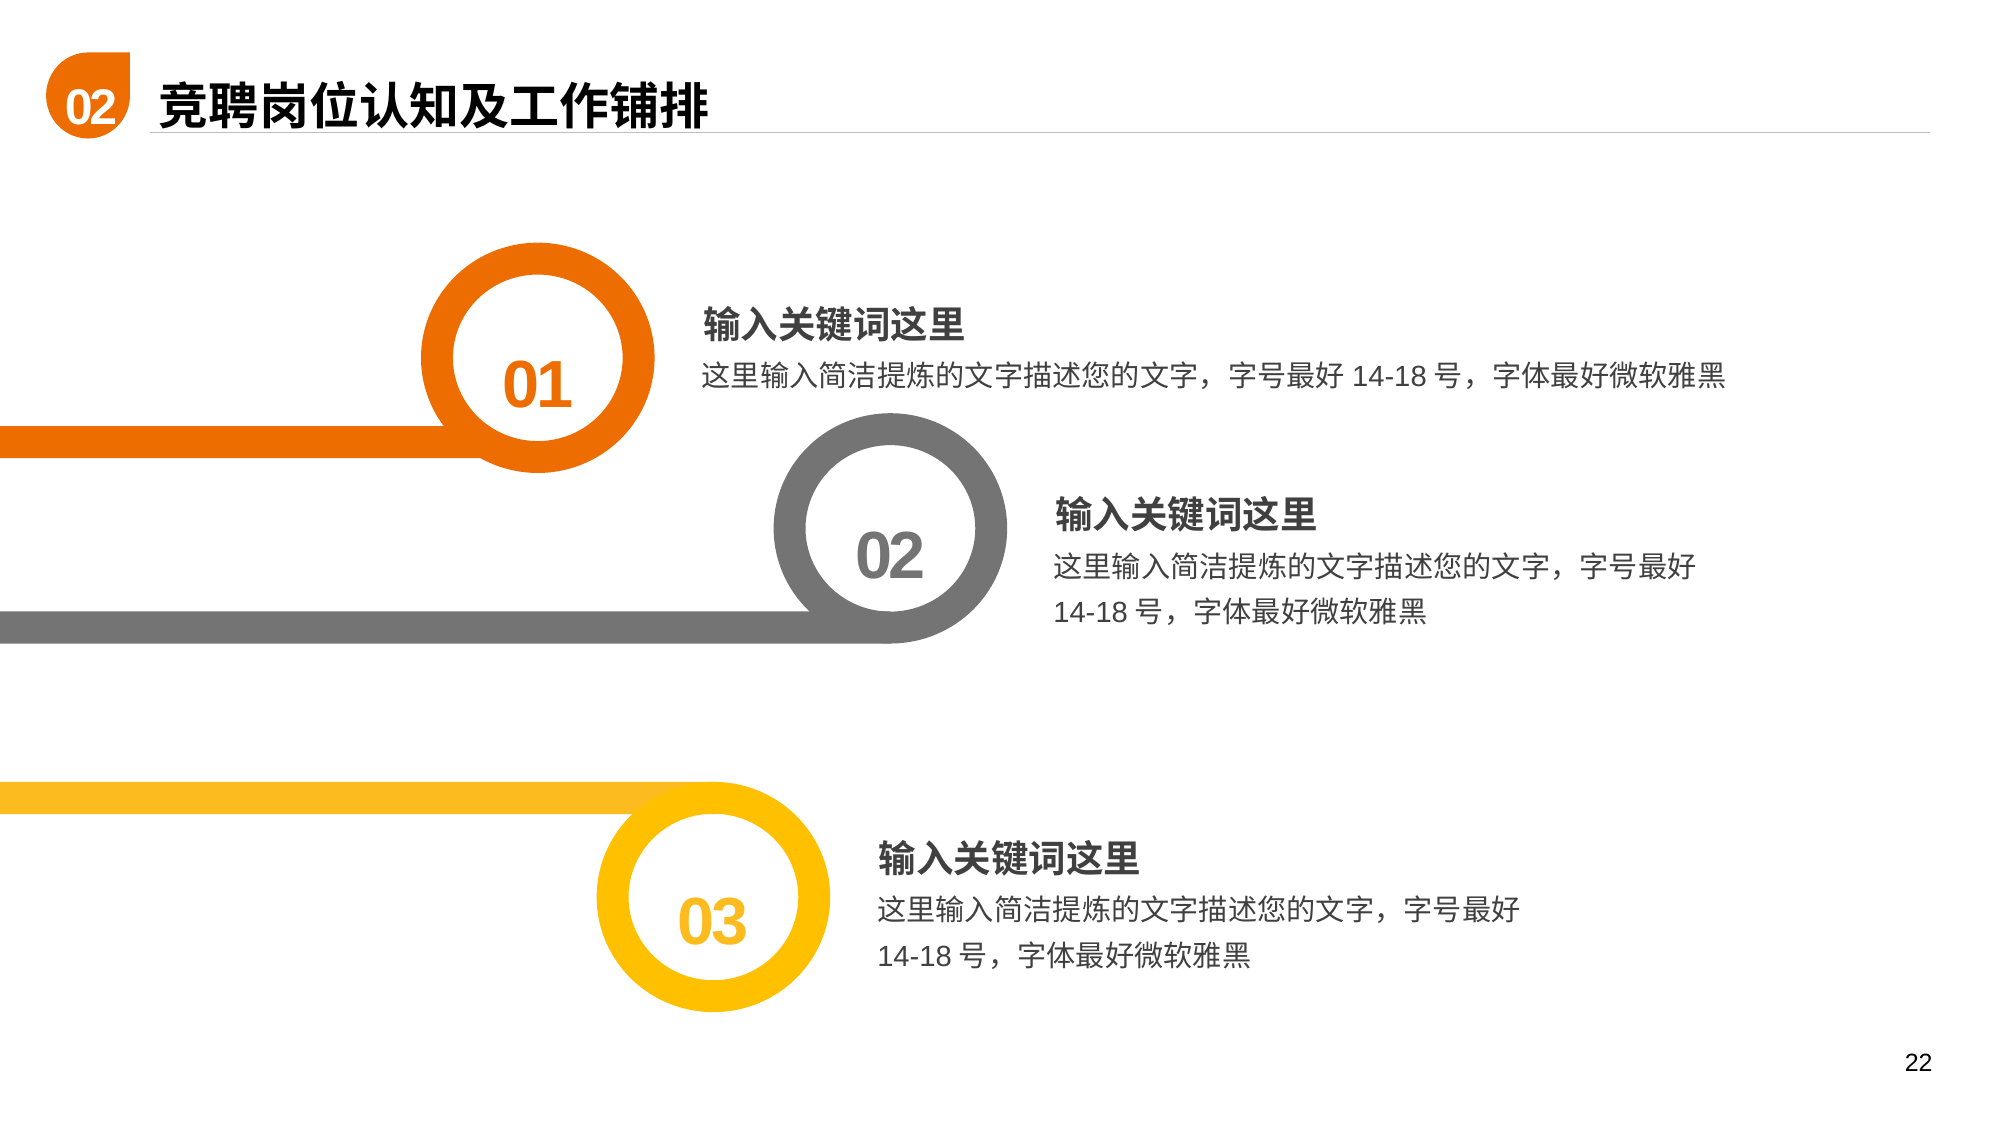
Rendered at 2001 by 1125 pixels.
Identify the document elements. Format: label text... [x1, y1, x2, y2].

text_box 02 [827, 480, 954, 600]
text_box 01 [474, 309, 601, 429]
text_box [0, 426, 480, 459]
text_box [1038, 470, 1744, 635]
text_box [596, 781, 831, 1013]
text_box [0, 611, 879, 644]
text_box [773, 413, 1008, 644]
text_box [421, 242, 655, 473]
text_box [686, 280, 1829, 399]
text_box 02 [49, 49, 132, 142]
text_box [0, 781, 707, 815]
text_box 竞聘岗位认知及工作铺排 [144, 49, 724, 142]
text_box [862, 814, 1568, 978]
text_box 03 [650, 846, 777, 966]
